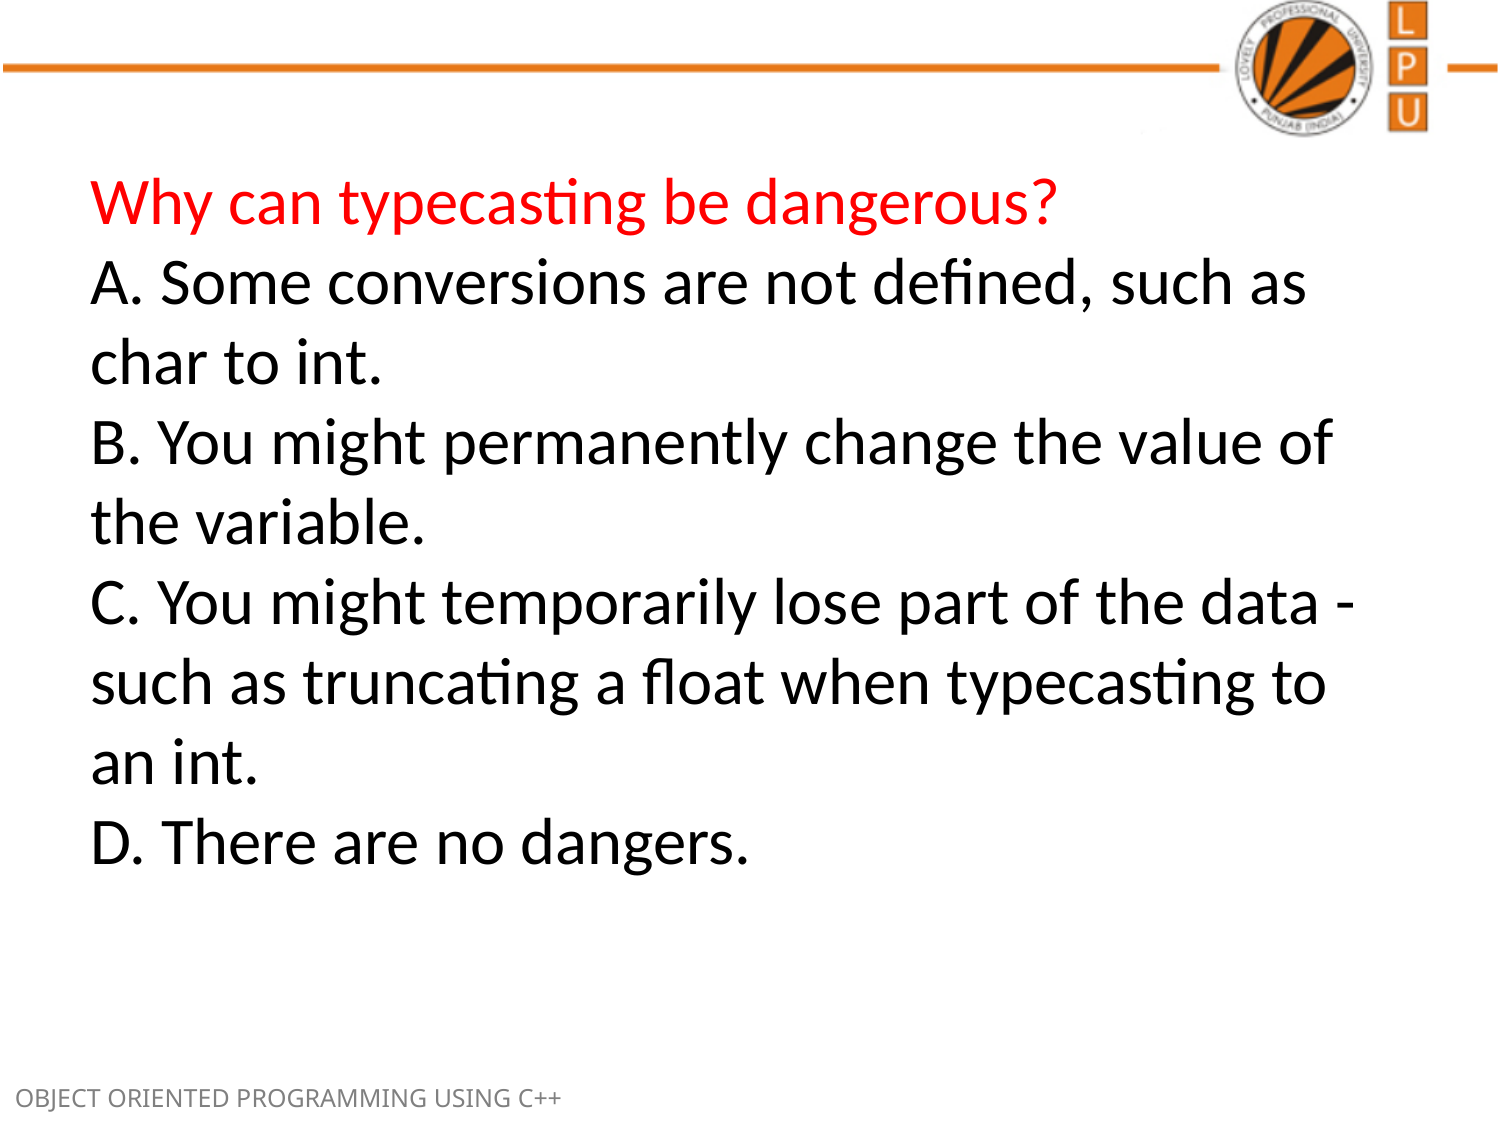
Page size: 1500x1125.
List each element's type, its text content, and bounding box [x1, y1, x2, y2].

list Why can typecasting be dangerous? A. Some conversions are not defined, such as char to int. B. You might permanently change the value of the variable. C. You might temporarily lose part of the data - such as truncating a float when typecasting to an int. D. There are no dangers. [75, 149, 1425, 1005]
picture [3, 0, 1500, 155]
